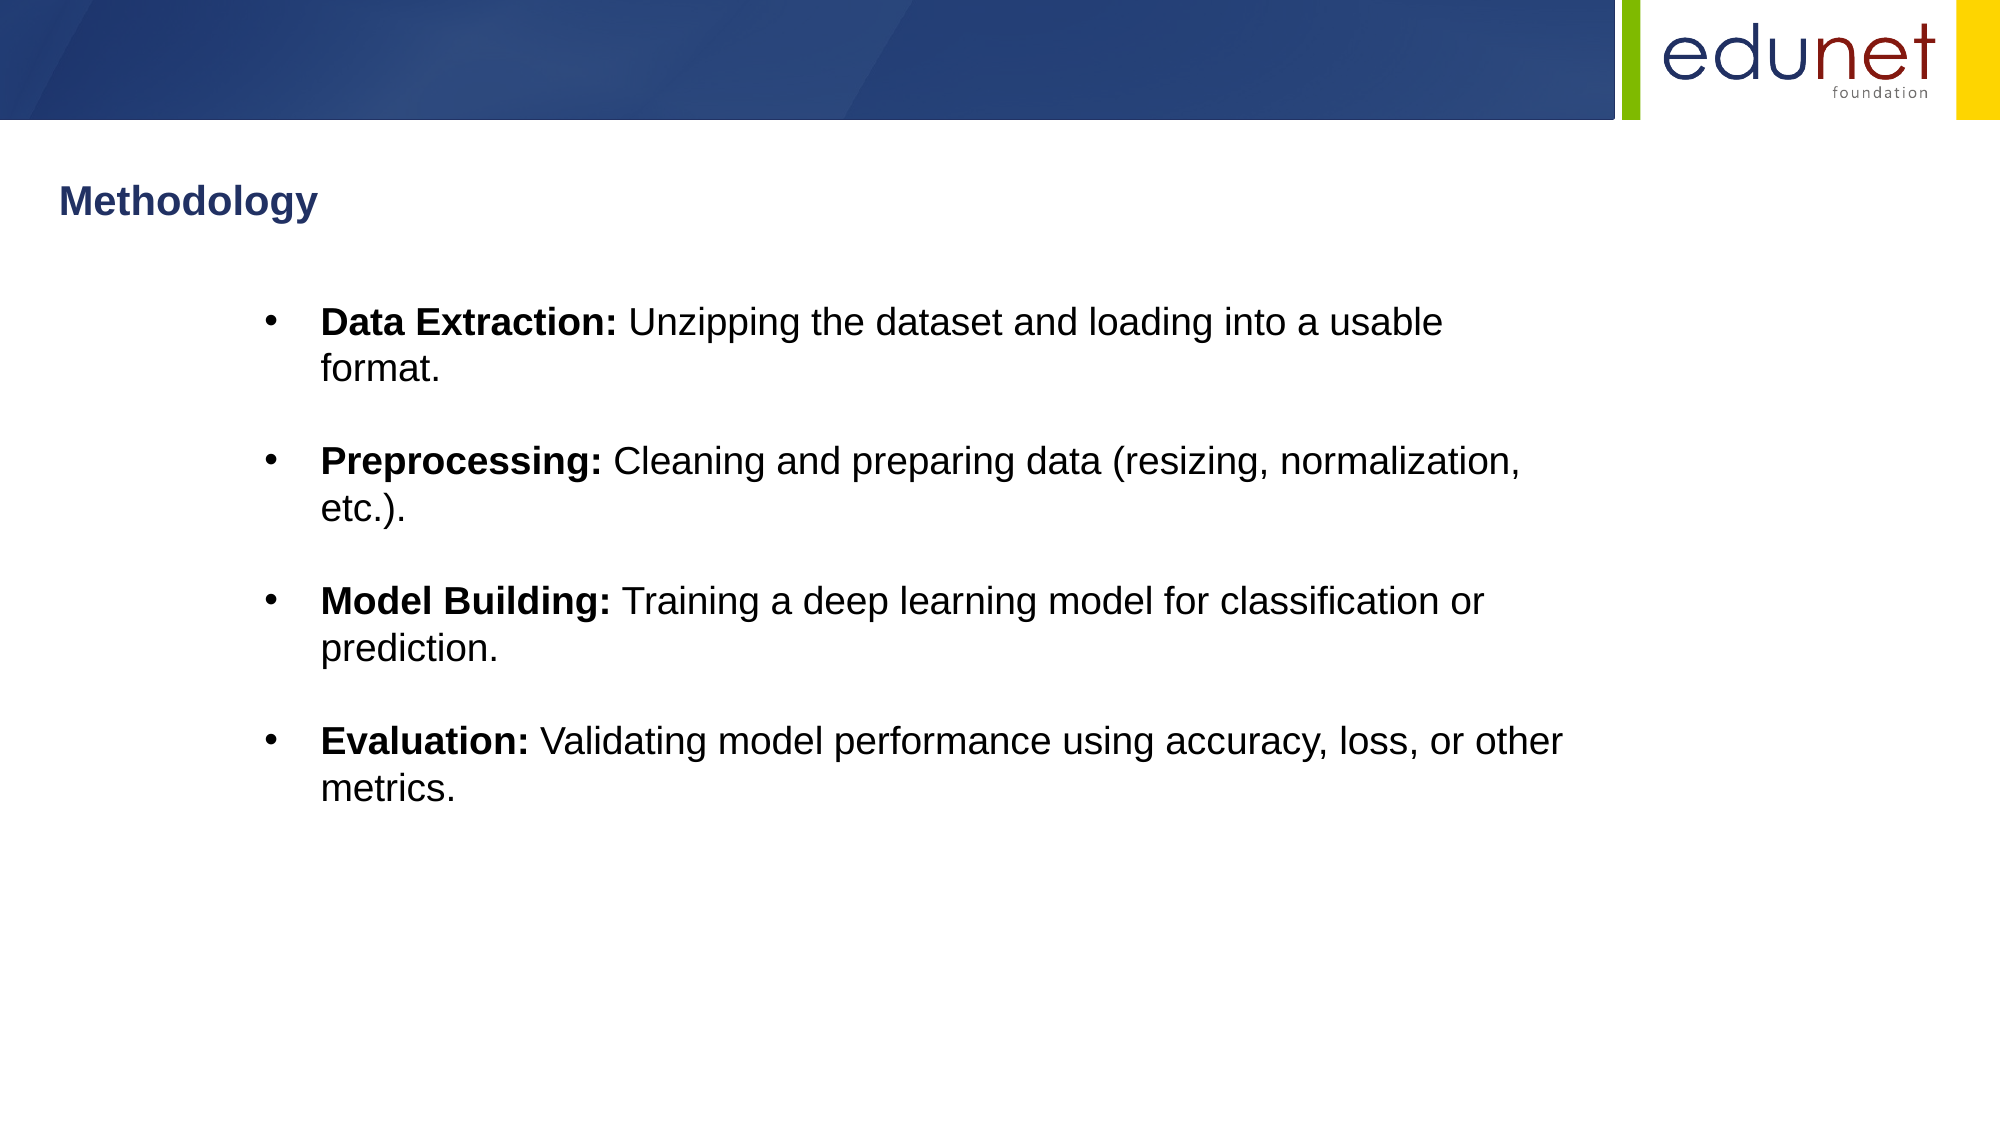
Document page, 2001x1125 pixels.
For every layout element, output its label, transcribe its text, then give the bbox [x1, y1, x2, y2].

picture [1652, 12, 1948, 108]
text_box Data Extraction: Unzipping the dataset and loading into a usable format. Preprocessing: Cleaning and preparing data (resizing, normalization, etc.). Model Building: Training a deep learning model for classification or prediction. Evaluation: Validating model performance using accuracy, loss, or other metrics. [249, 289, 1588, 817]
text_box Methodology [43, 166, 1045, 232]
